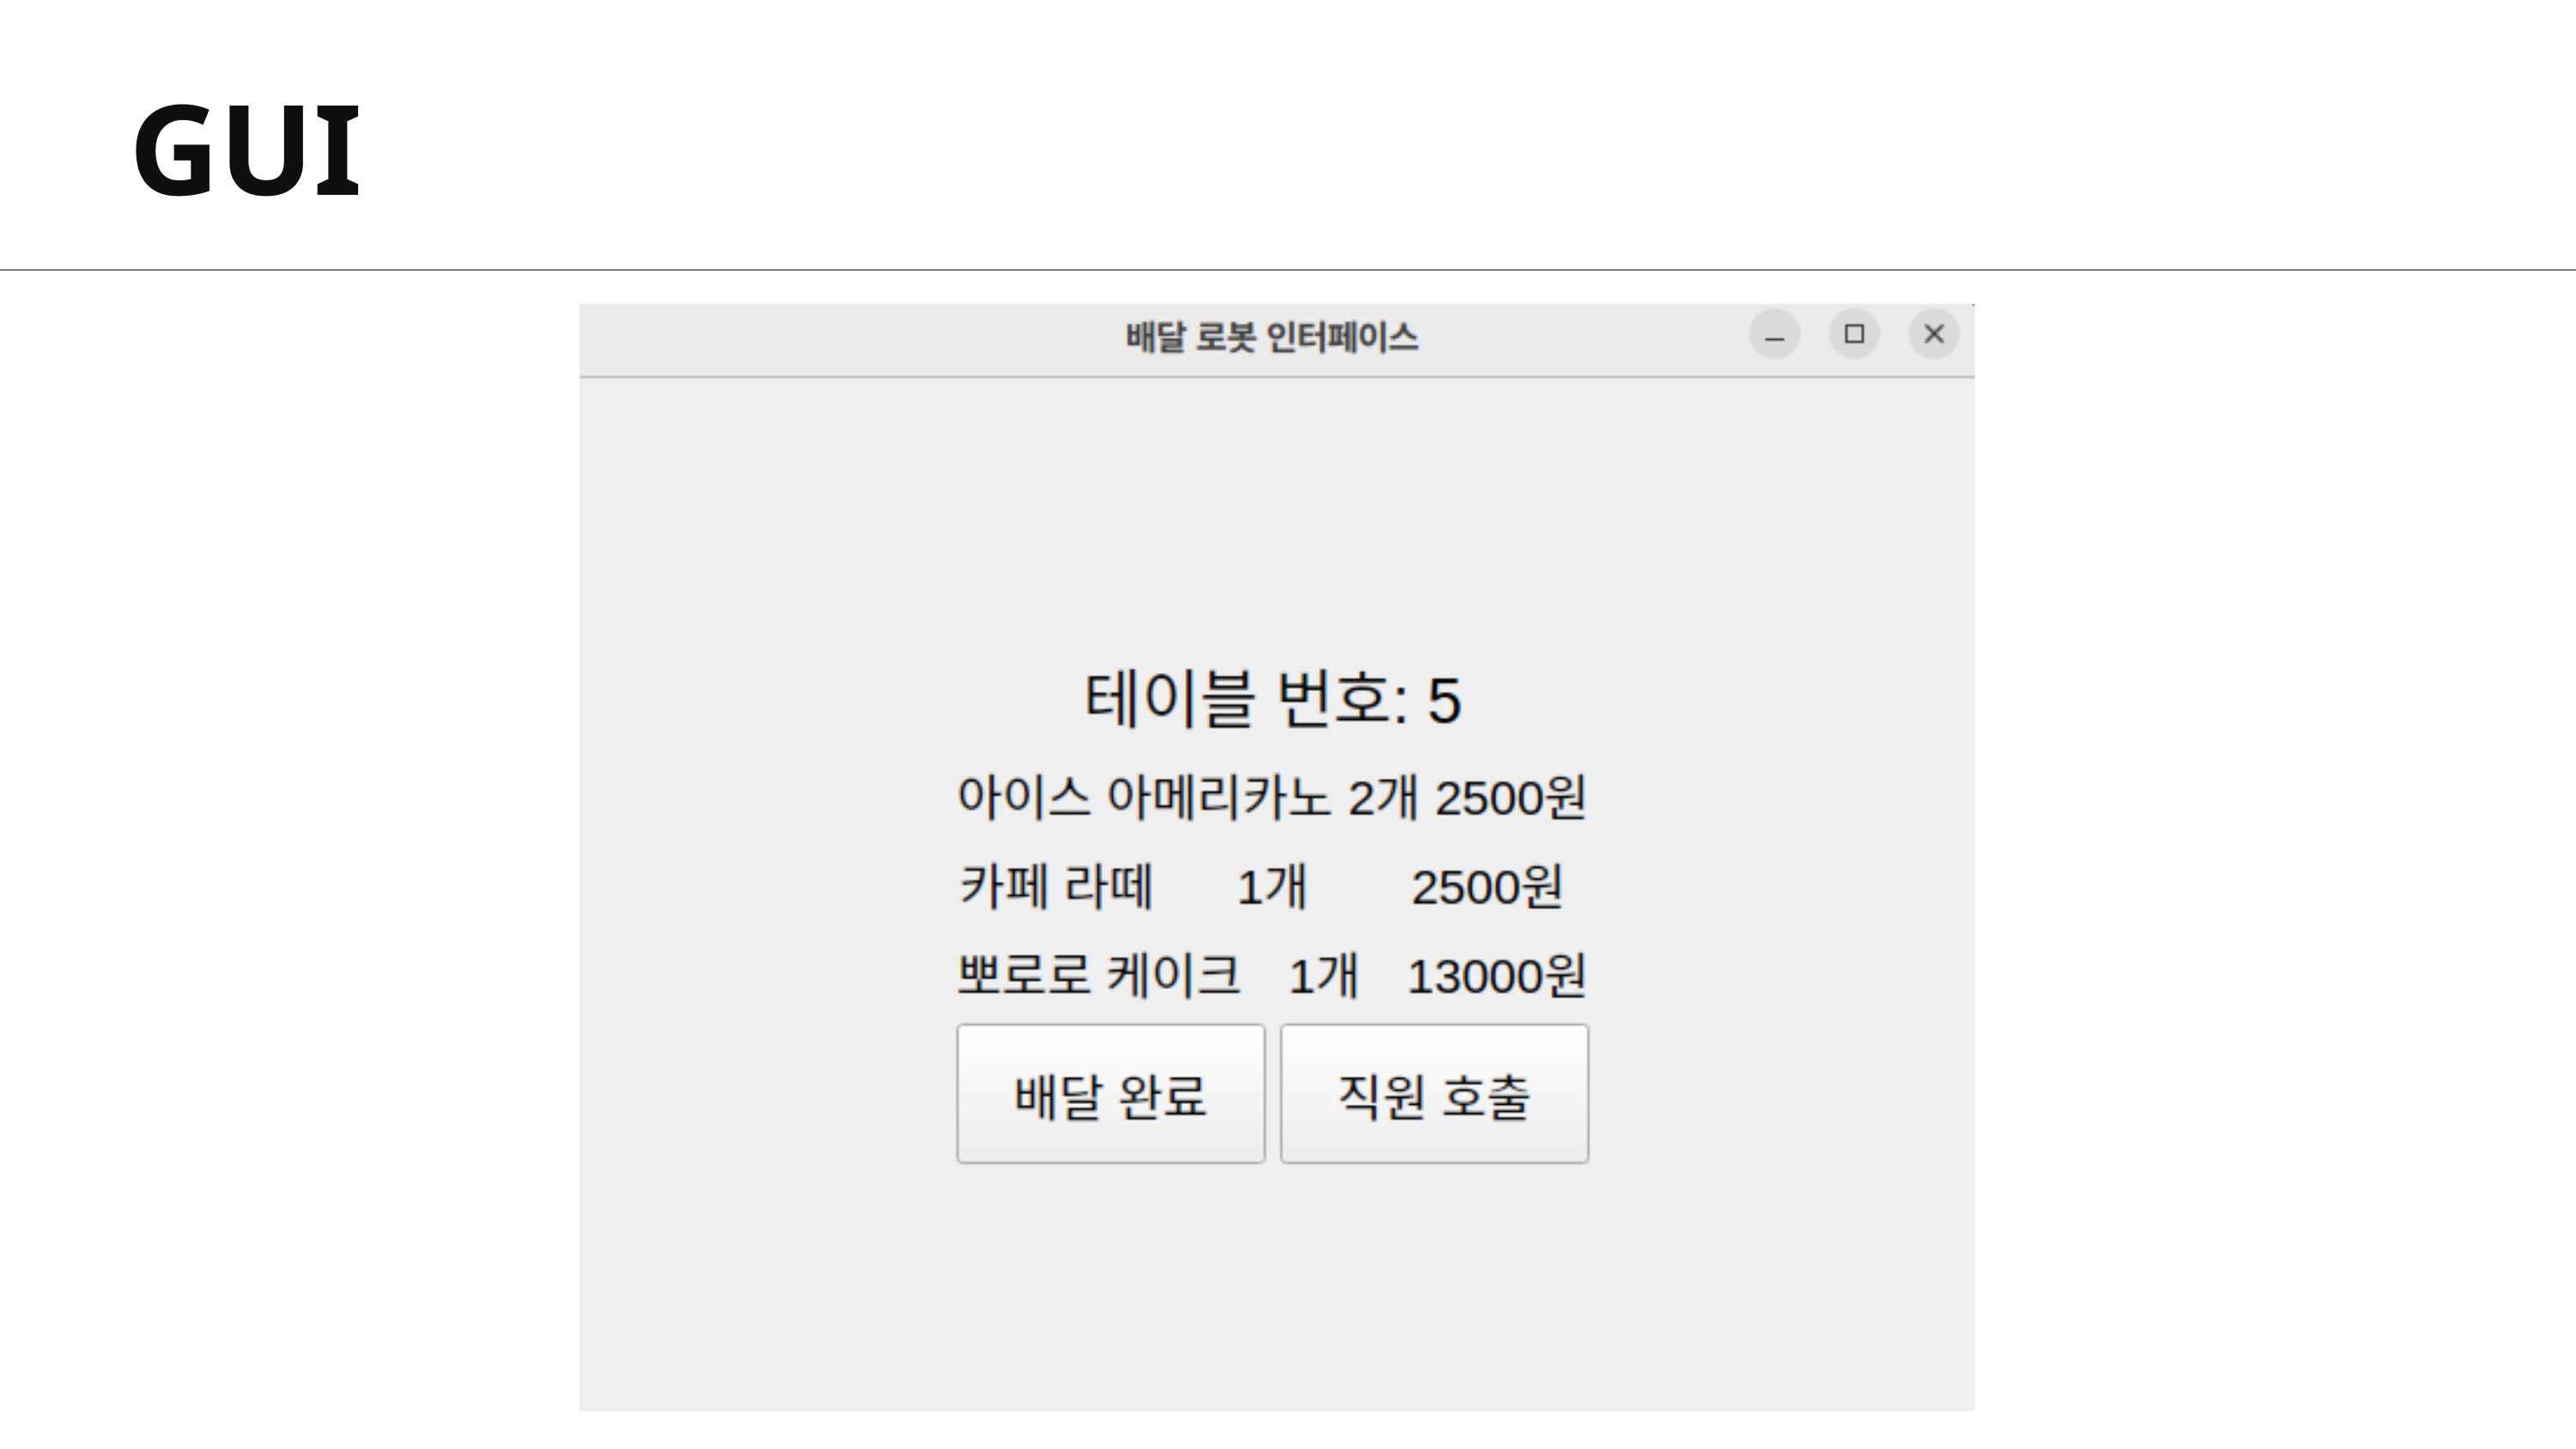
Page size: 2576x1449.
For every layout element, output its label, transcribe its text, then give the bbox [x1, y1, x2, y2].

text_box GUI [129, 111, 817, 217]
picture [579, 304, 1976, 1411]
